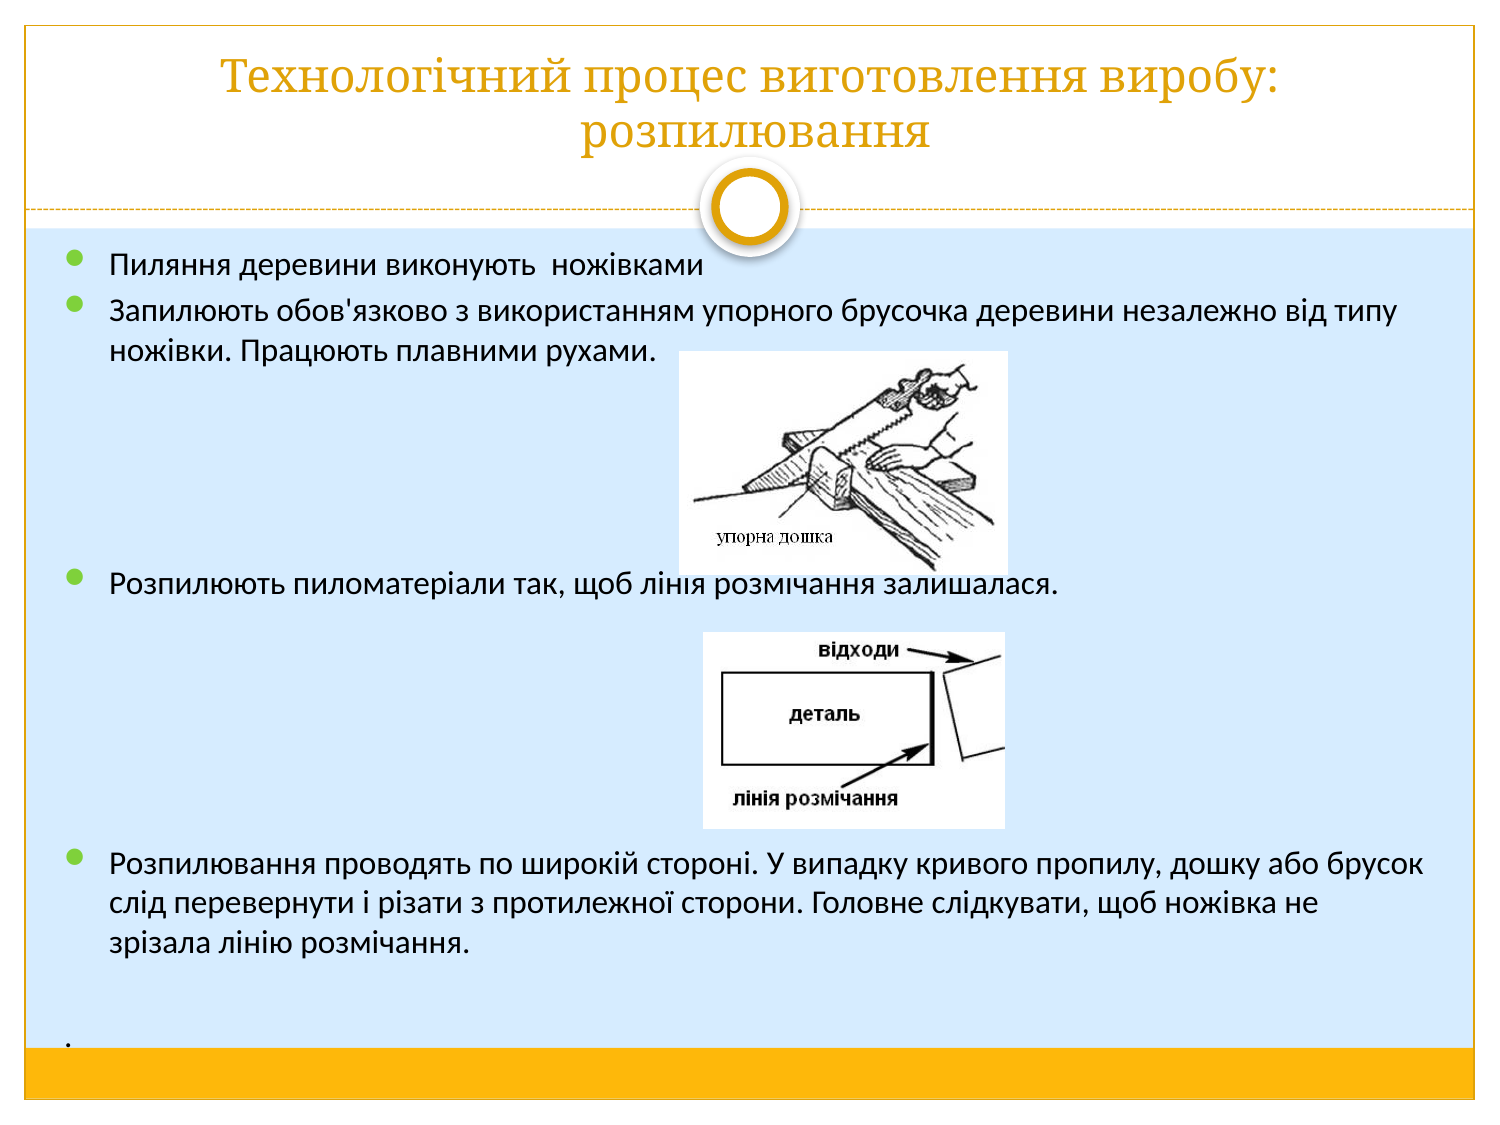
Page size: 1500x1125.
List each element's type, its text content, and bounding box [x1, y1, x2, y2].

title Технологічний процес виготовлення виробу: розпилювання [49, 37, 1450, 164]
list Пиляння деревини виконують ножівками Запилюють обов'язково з використанням упорного брусочка деревини незалежно від типу ножівки. Працюють плавними рухами. Розпилюють пиломатеріали так, щоб лінія розмічання залишалася. Розпилювання проводять по широкій стороні. У випадку кривого пропилу, дошку або брусок слід перевернути і різати з протилежної сторони. Головне слідкувати, щоб ножівка не зрізала лінію розмічання. . [49, 234, 1445, 1055]
picture [679, 351, 1008, 575]
picture [702, 632, 1005, 830]
